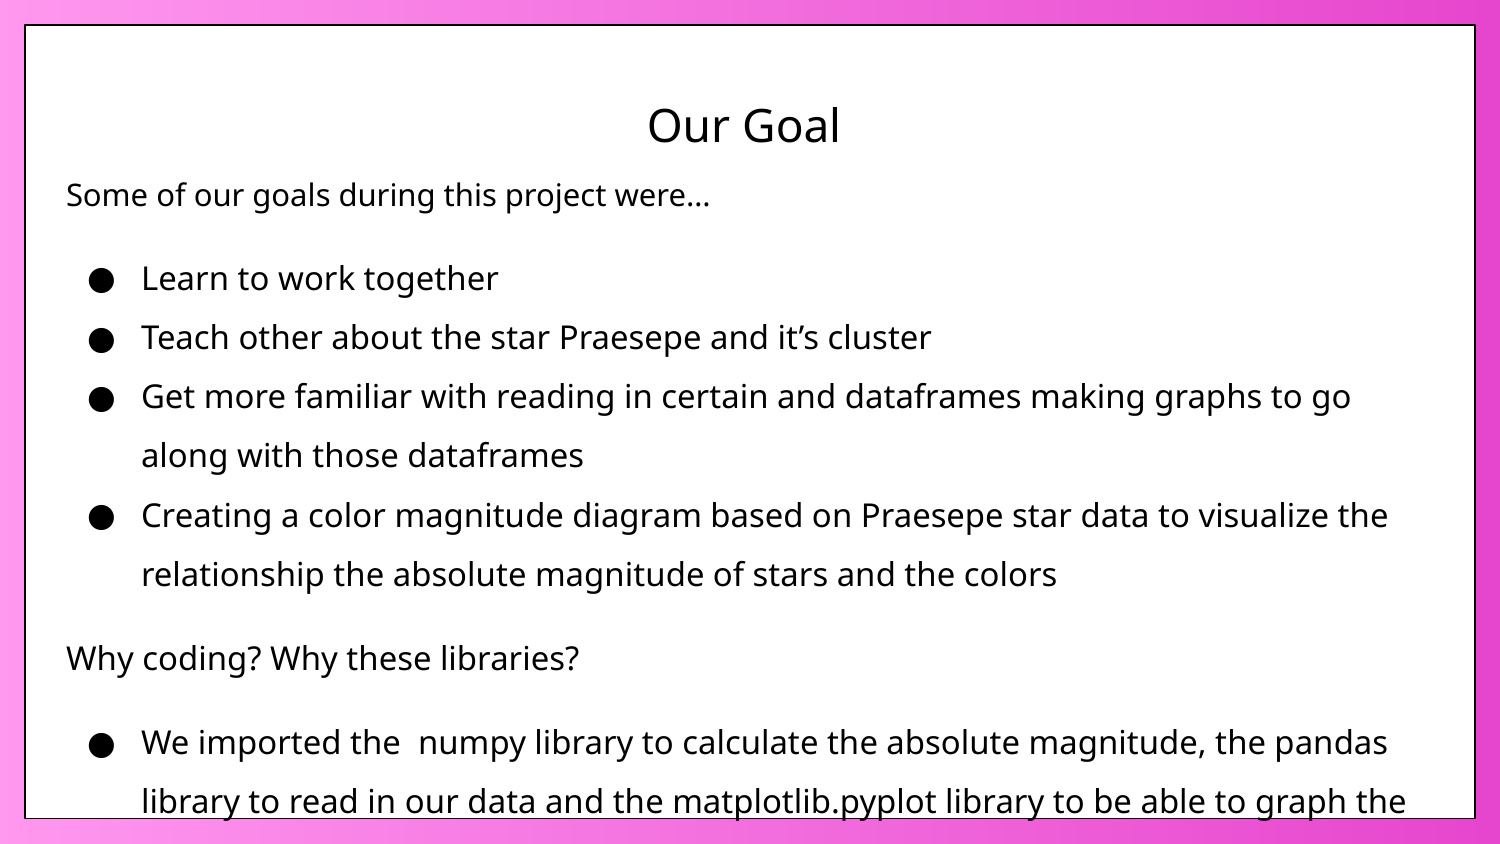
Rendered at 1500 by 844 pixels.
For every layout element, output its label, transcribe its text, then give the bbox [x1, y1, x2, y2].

text_box [24, 24, 1475, 819]
title Our Goal [51, 72, 1449, 141]
list Some of our goals during this project were… Learn to work together Teach other about the star Praesepe and it’s cluster Get more familiar with reading in certain and dataframes making graphs to go along with those dataframes Creating a color magnitude diagram based on Praesepe star data to visualize the relationship the absolute magnitude of stars and the colors Why coding? Why these libraries? We imported the numpy library to calculate the absolute magnitude, the pandas library to read in our data and the matplotlib.pyplot library to be able to graph the visual correctly. [51, 141, 1449, 768]
